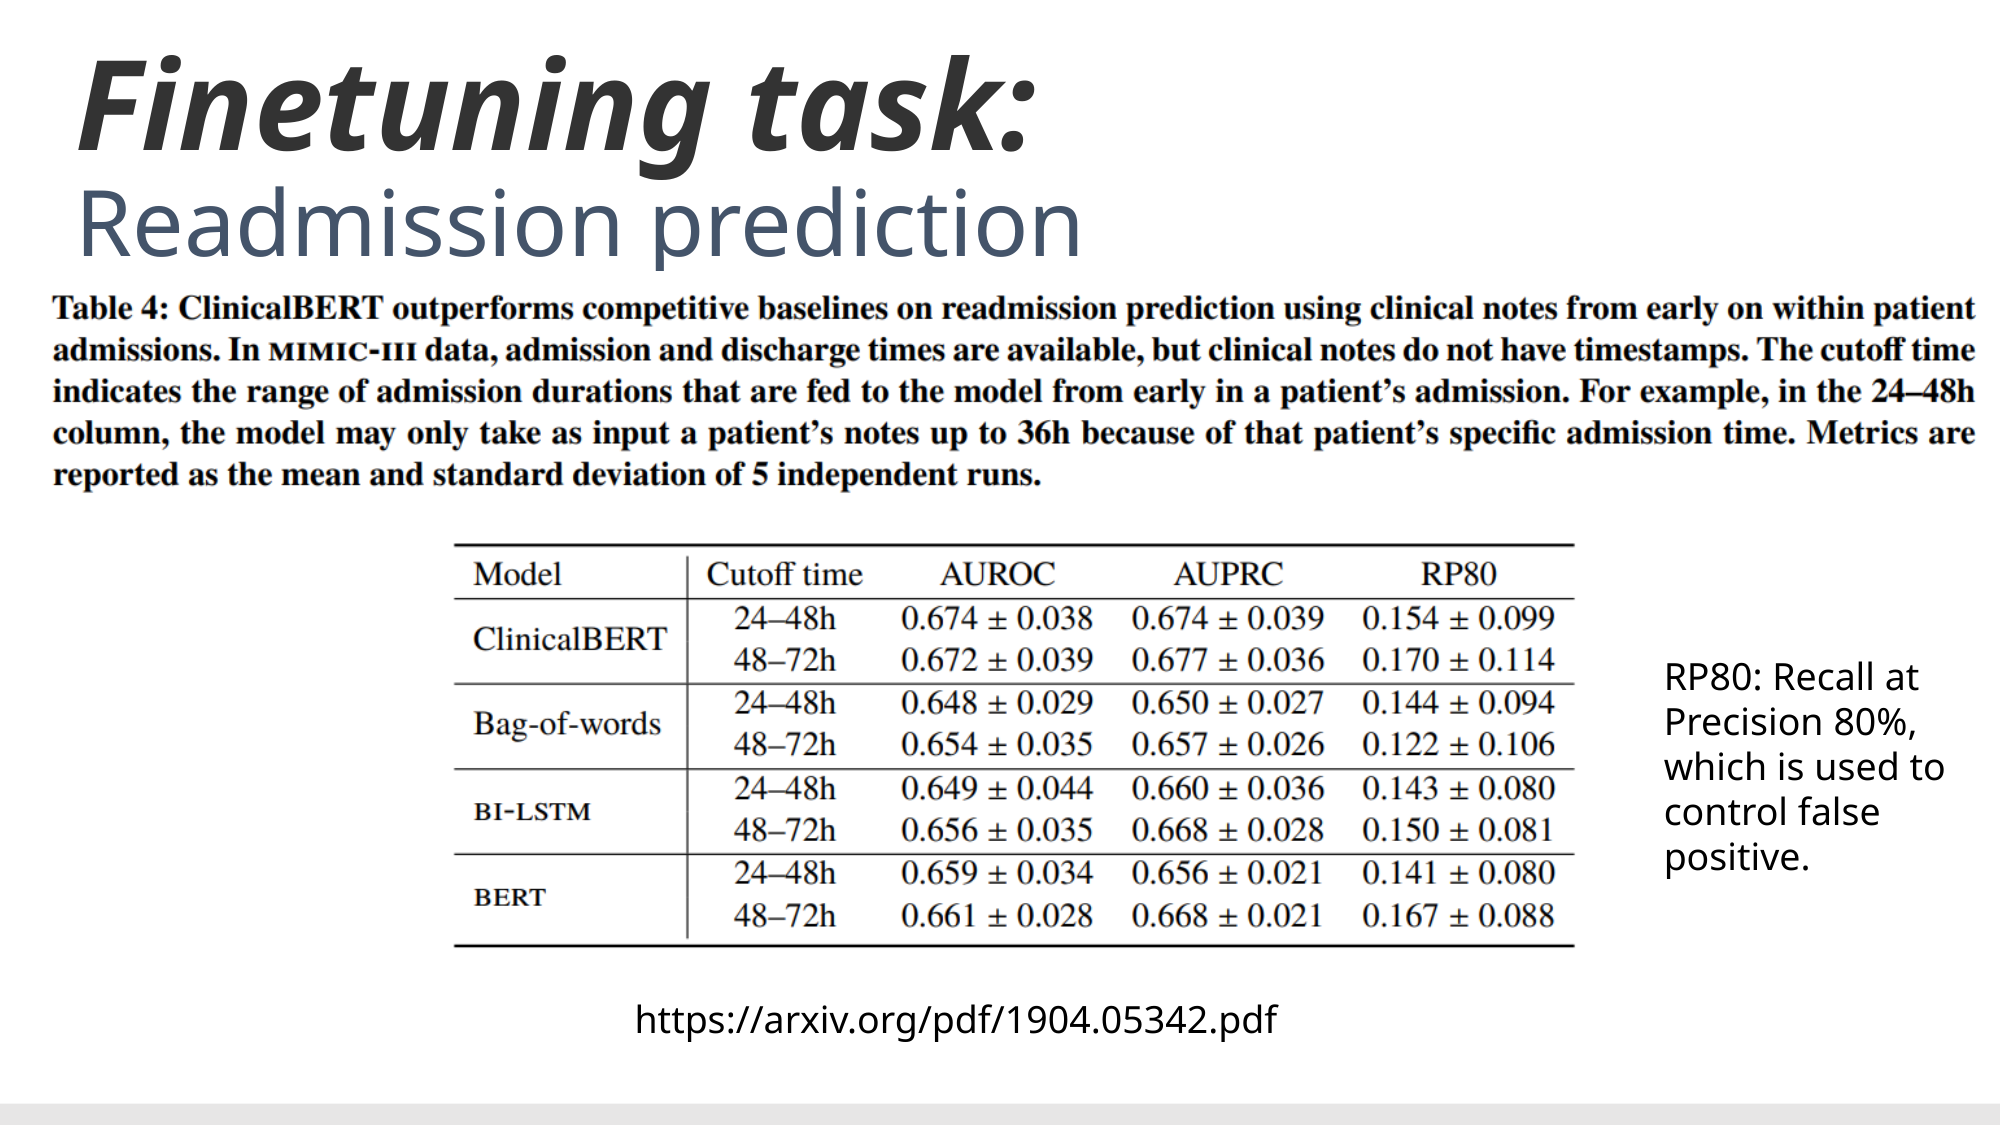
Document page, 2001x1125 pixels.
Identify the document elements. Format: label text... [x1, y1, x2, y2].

picture [14, 271, 2000, 976]
title Finetuning task: Readmission prediction [55, 22, 1919, 271]
text_box https://arxiv.org/pdf/1904.05342.pdf [619, 988, 1293, 1048]
